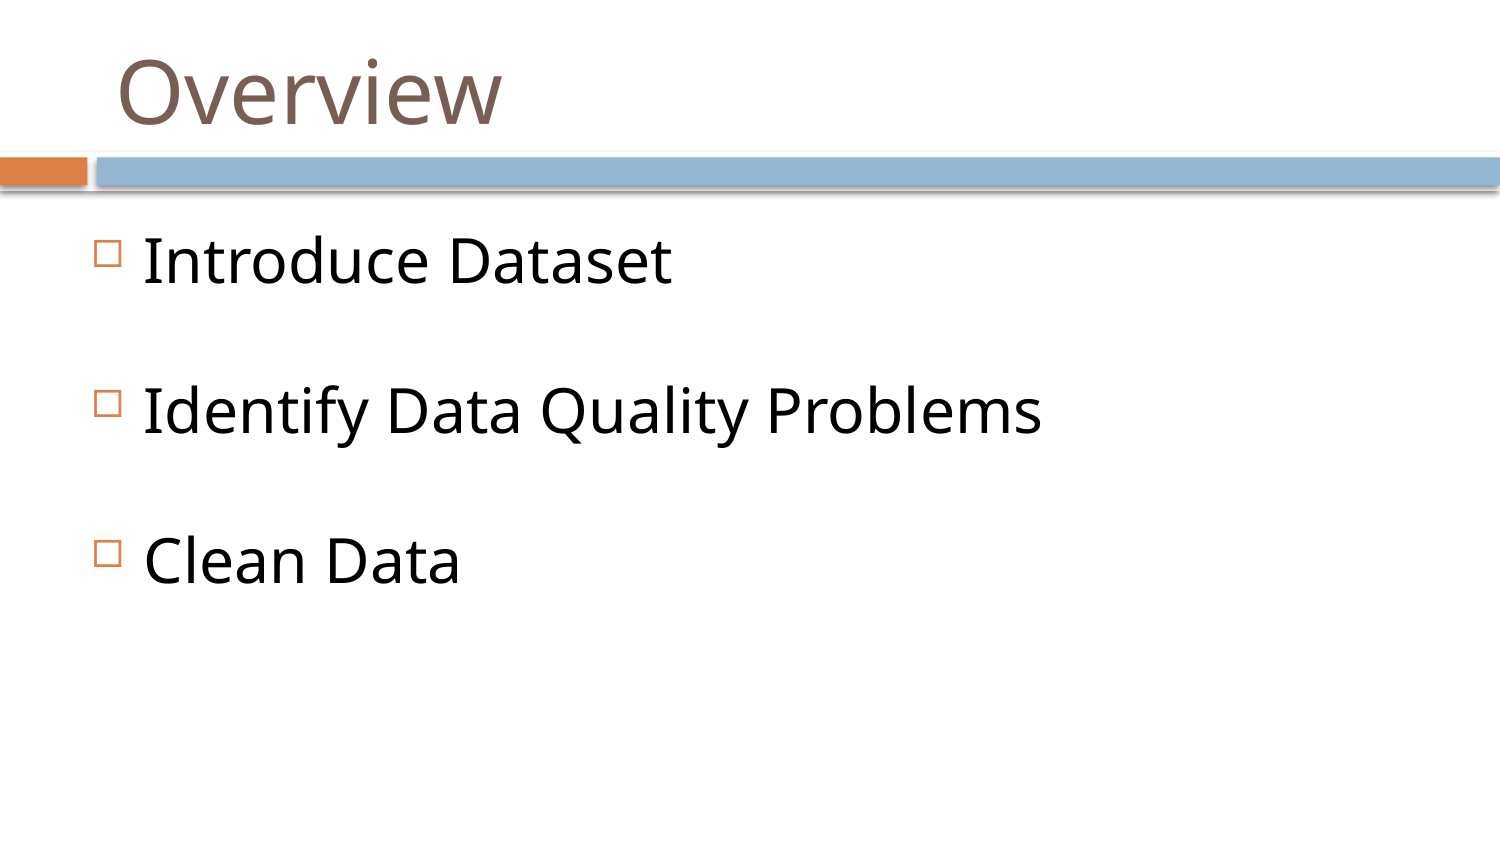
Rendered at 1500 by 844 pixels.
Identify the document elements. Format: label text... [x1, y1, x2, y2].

title Overview [100, 28, 1438, 150]
list Introduce Dataset Identify Data Quality Problems Clean Data [76, 214, 1427, 771]
